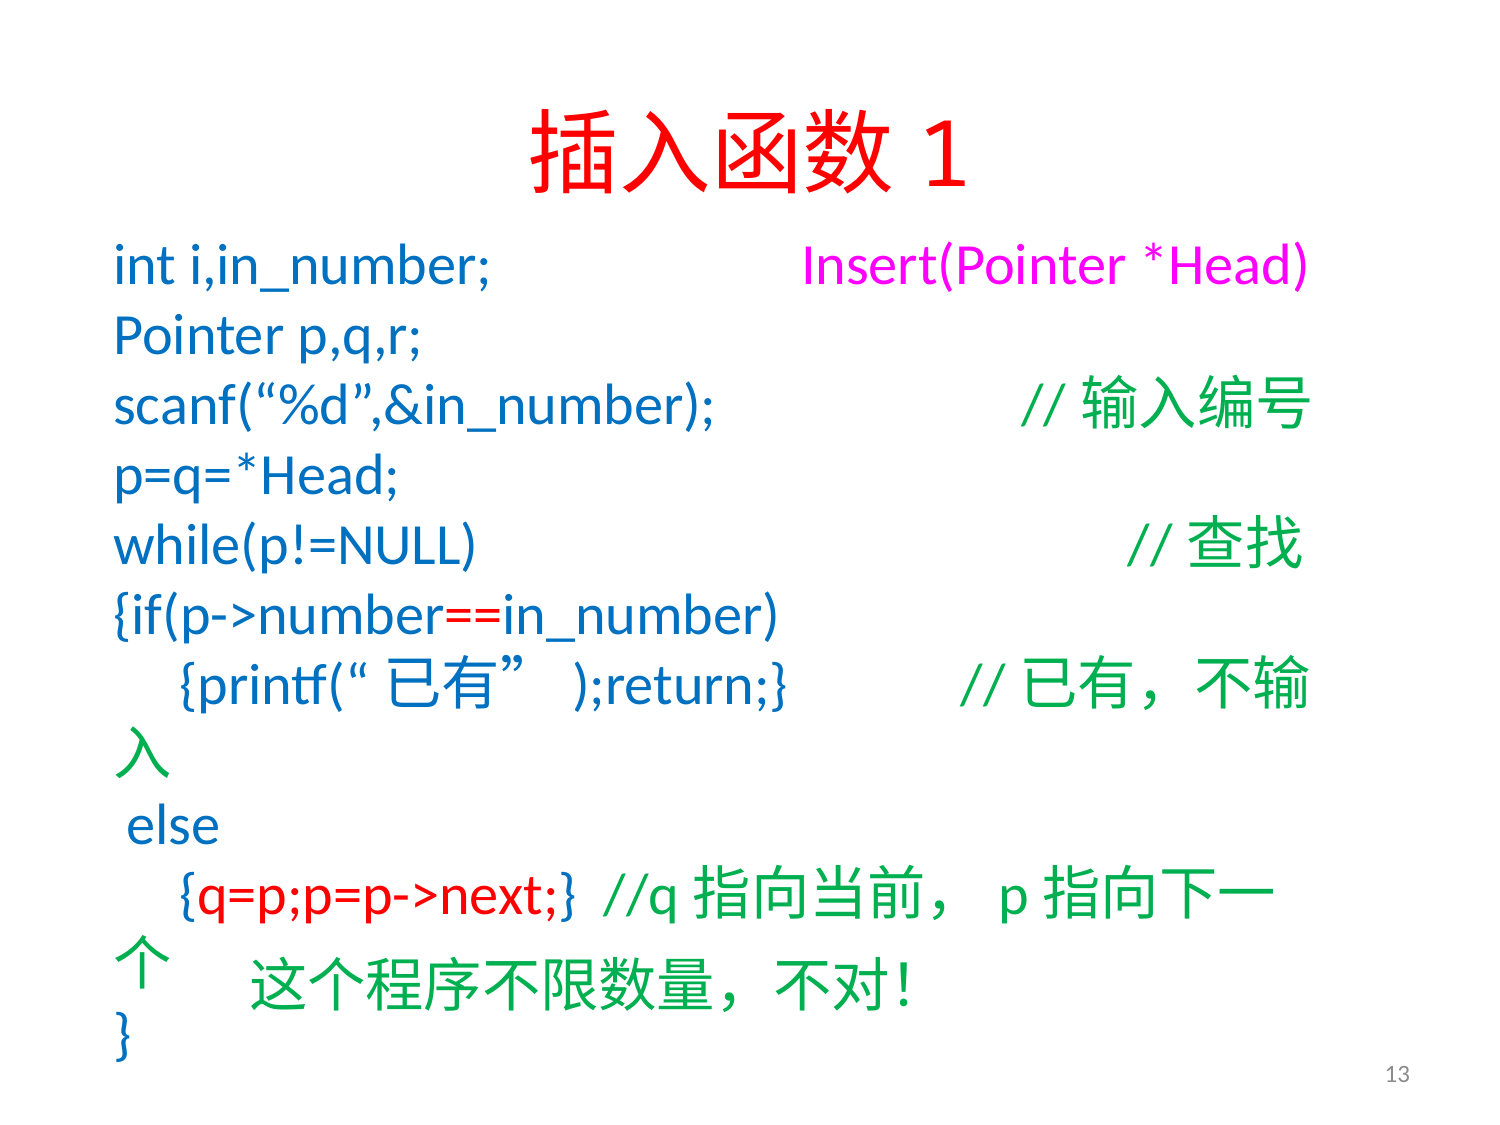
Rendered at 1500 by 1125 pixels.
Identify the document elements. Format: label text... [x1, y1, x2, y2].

text_box Insert(Pointer *Head) [786, 218, 1326, 304]
text_box 这个程序不限数量，不对！ [234, 940, 964, 1026]
slide_number 13 [1074, 1042, 1425, 1103]
text_box int i,in_number; Pointer p,q,r; scanf(“%d”,&in_number); //输入编号 p=q=*Head; while(p!=NULL) //查找 {if(p->number==in_number) {printf(“已有”);return;} //已有，不输入 else {q=p;p=p->next;} //q指向当前，p指向下一个 } [98, 218, 1341, 1074]
title 插入函数1 [75, 56, 1425, 244]
